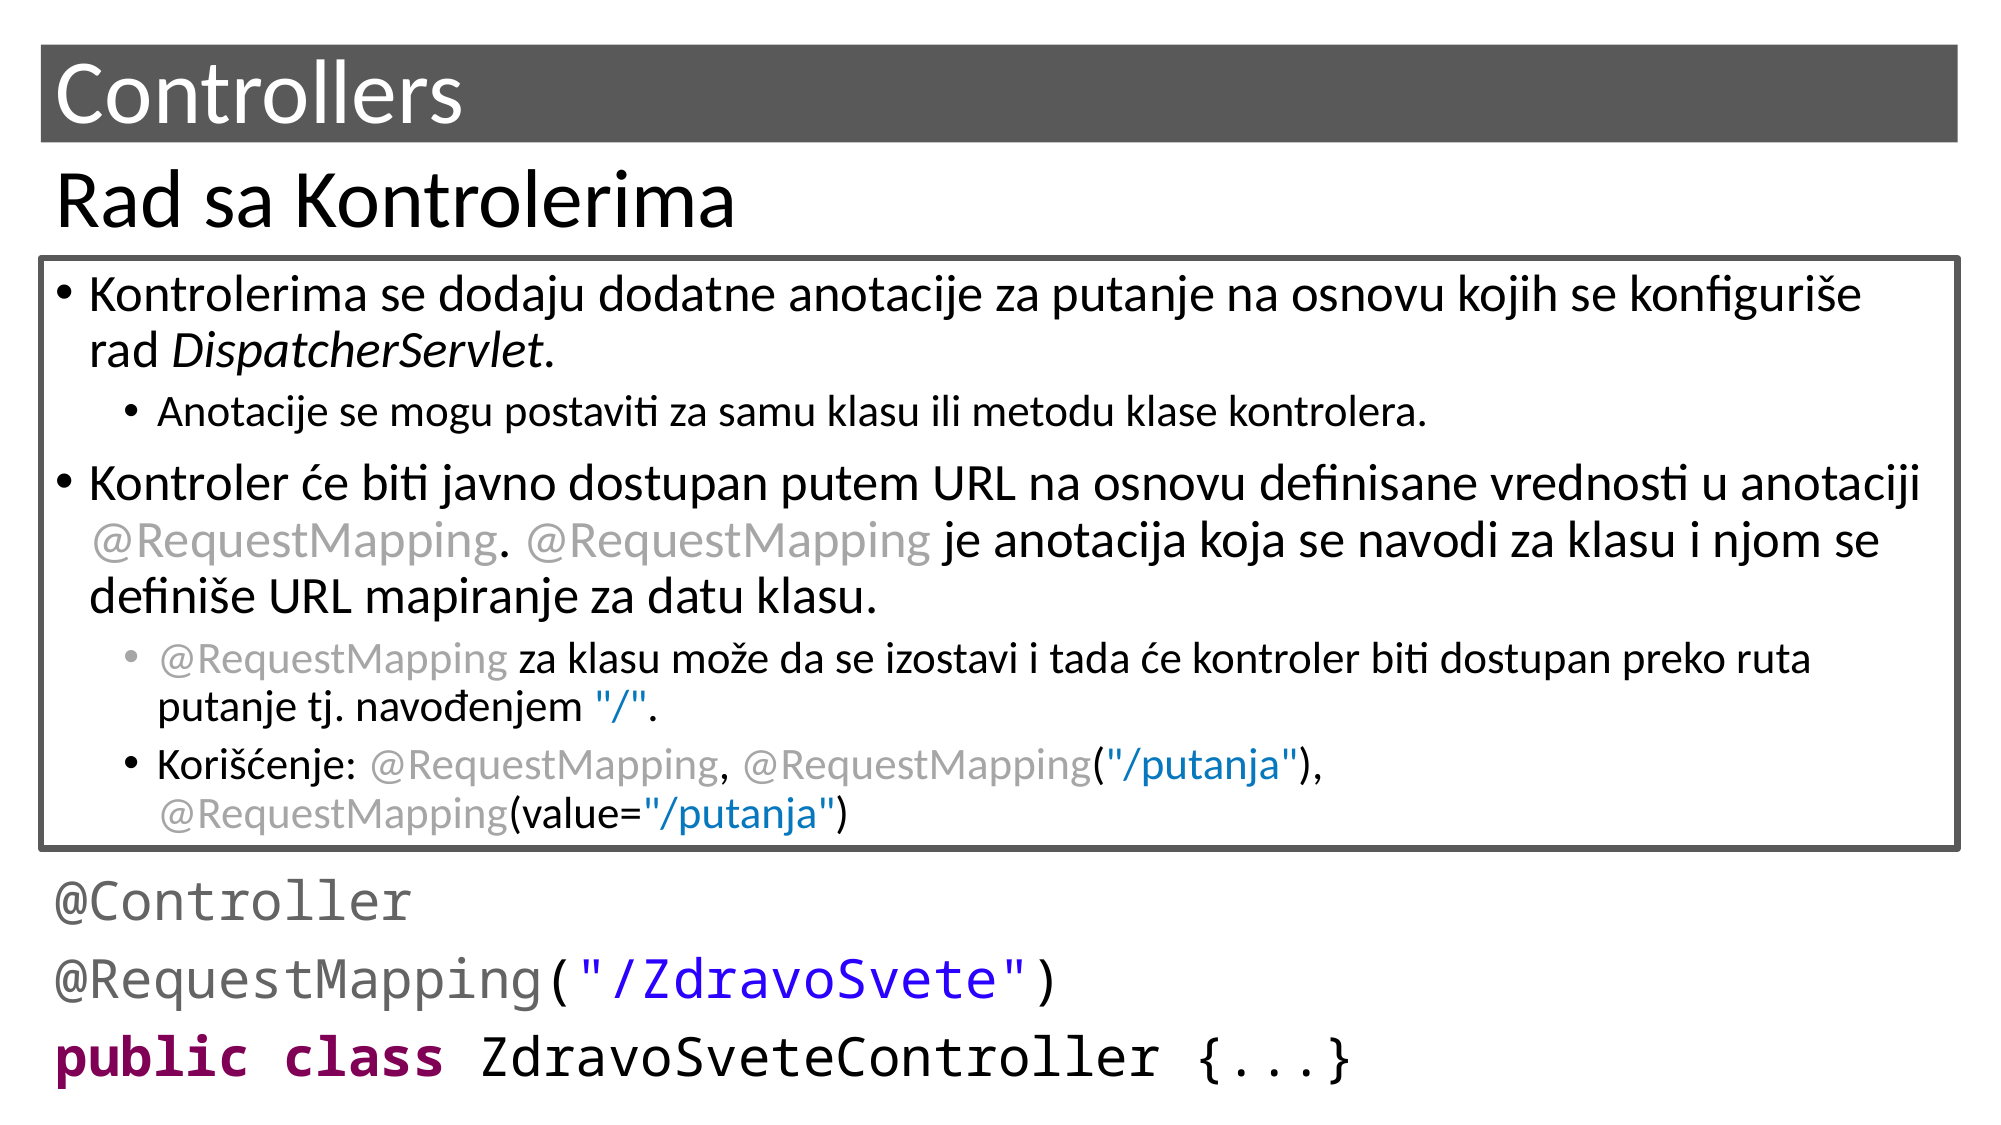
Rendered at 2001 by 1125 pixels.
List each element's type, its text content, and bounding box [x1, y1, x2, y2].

text_box @Controller @RequestMapping("/ZdravoSvete") public class ZdravoSveteController {...} [40, 866, 1958, 1096]
text_box Rad sa Kontrolerima [40, 157, 1958, 244]
list Kontrolerima se dodaju dodatne anotacije za putanje na osnovu kojih se konfiguriše rad DispatcherServlet. Anotacije se mogu postaviti za samu klasu ili metodu klase kontrolera. Kontroler će biti javno dostupan putem URL na osnovu definisane vrednosti u anotaciji @RequestMapping. @RequestMapping je anotacija koja se navodi za klasu i njom se definiše URL mapiranje za datu klasu. @RequestMapping za klasu može da se izostavi i tada će kontroler biti dostupan preko ruta putanje tj. navođenjem "/". Korišćenje: @RequestMapping, @RequestMapping("/putanja"), @RequestMapping(value="/putanja") [40, 258, 1958, 849]
text_box Controllers [40, 44, 1958, 143]
